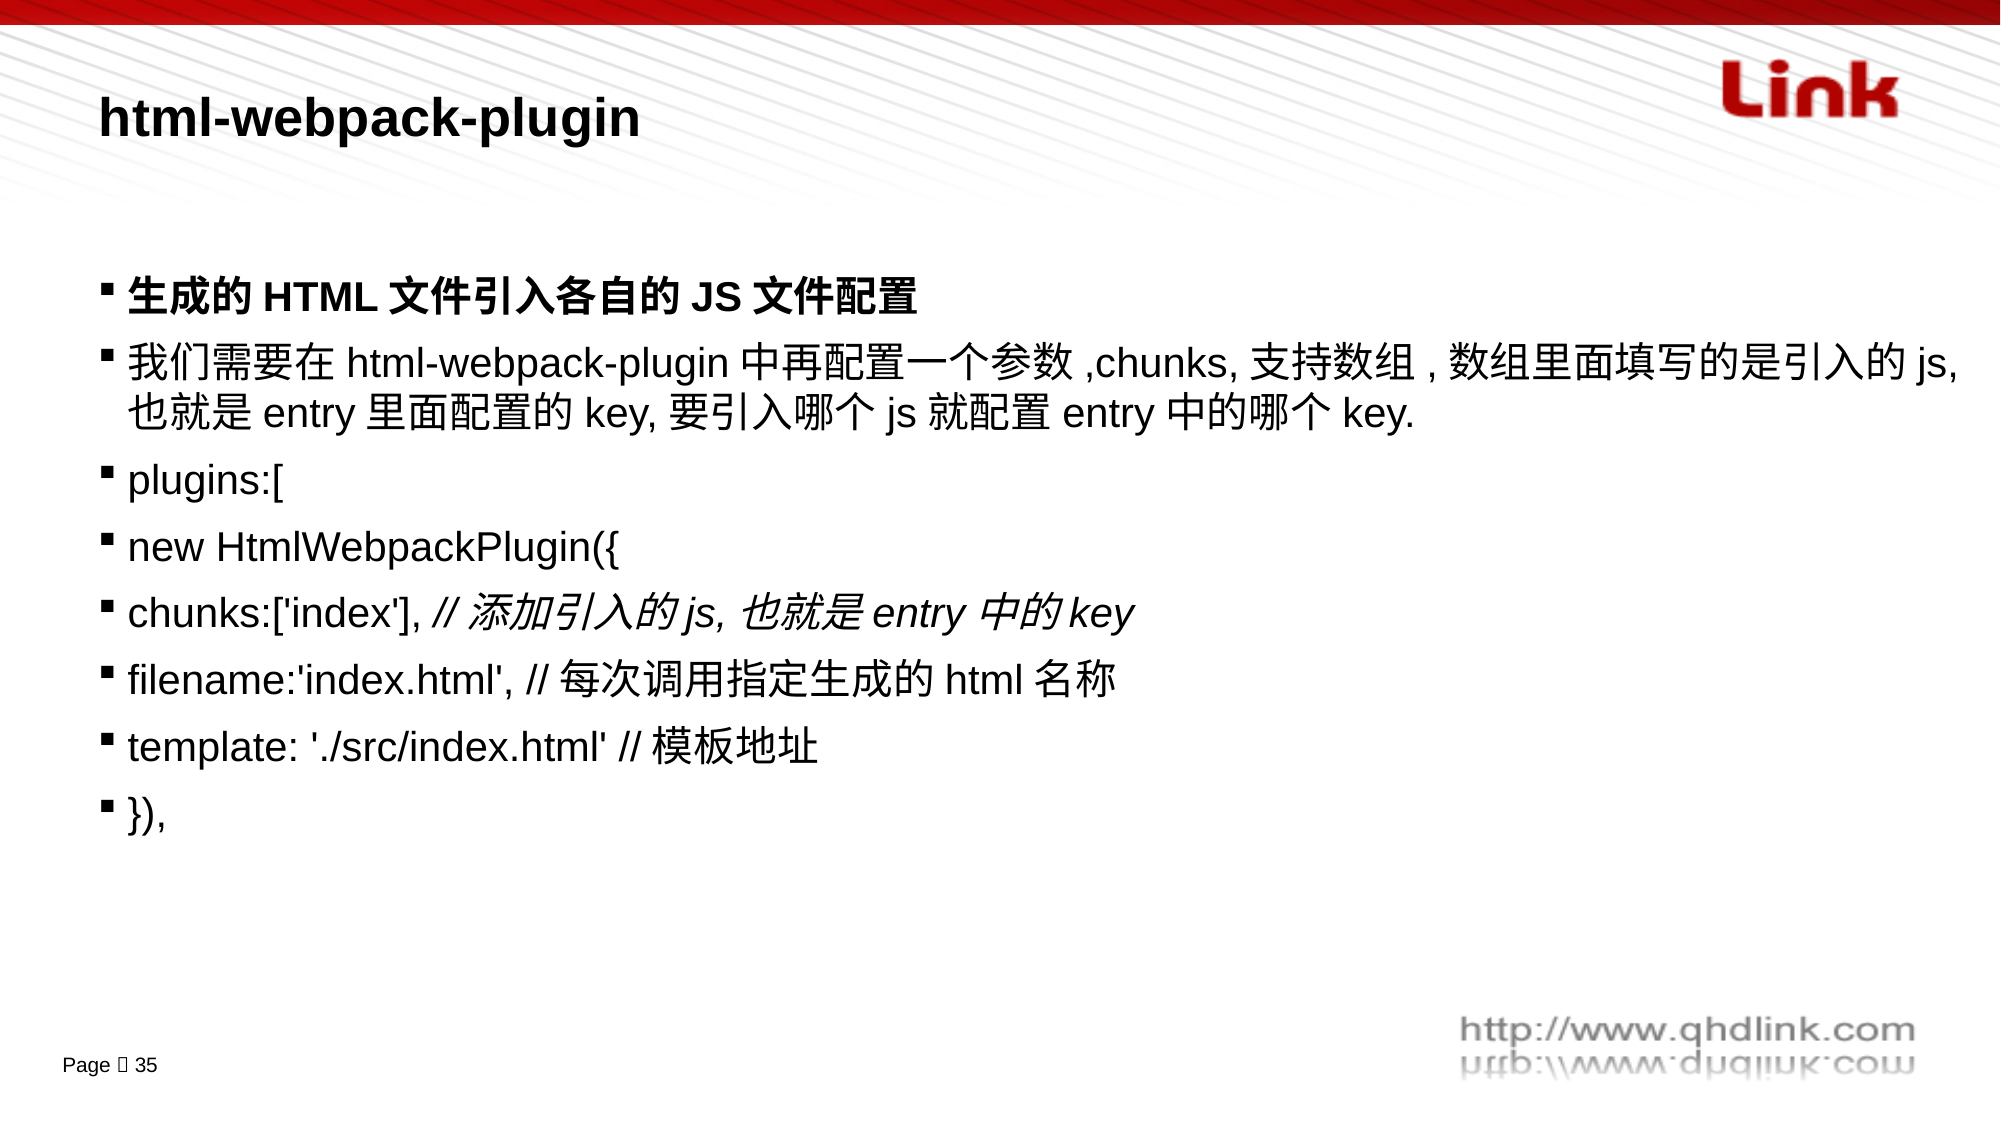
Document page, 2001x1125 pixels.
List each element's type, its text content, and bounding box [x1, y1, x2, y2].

list 生成的HTML文件引入各自的JS文件配置 我们需要在html-webpack-plugin中再配置一个参数,chunks,支持数组,数组里面填写的是引入的js,也就是entry里面配置的key,要引入哪个js就配置entry中的哪个key. plugins:[ new HtmlWebpackPlugin({ chunks:['index'], //添加引入的js,也就是entry中的key filename:'index.html', //每次调用指定生成的html名称 template: './src/index.html' //模板地址 }), [97, 269, 1963, 977]
picture [0, 0, 2001, 1125]
title html-webpack-plugin [98, 82, 1654, 189]
